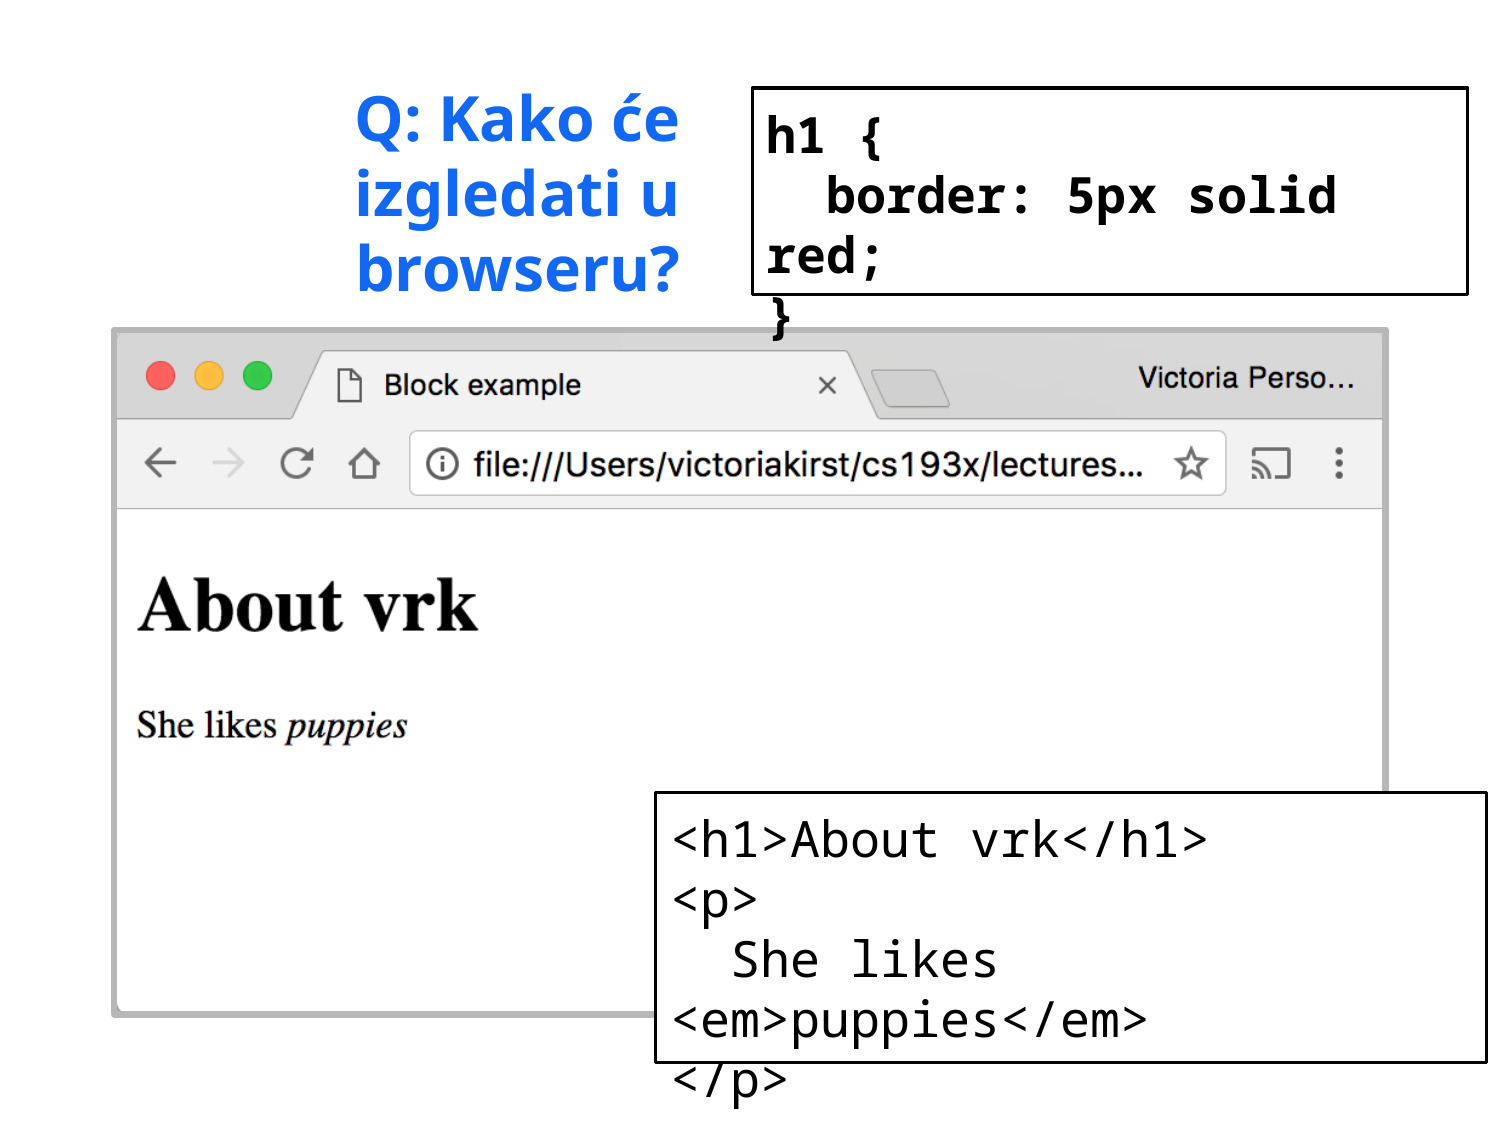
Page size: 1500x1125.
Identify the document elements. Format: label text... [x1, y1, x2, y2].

picture [117, 332, 1383, 1012]
text_box Q: Kako će izgledati u browseru? [81, 128, 696, 254]
text_box <h1>About vrk</h1> <p> She likes <em>puppies</em> </p> [655, 792, 1487, 1063]
text_box h1 { border: 5px solid red; } [752, 88, 1468, 295]
